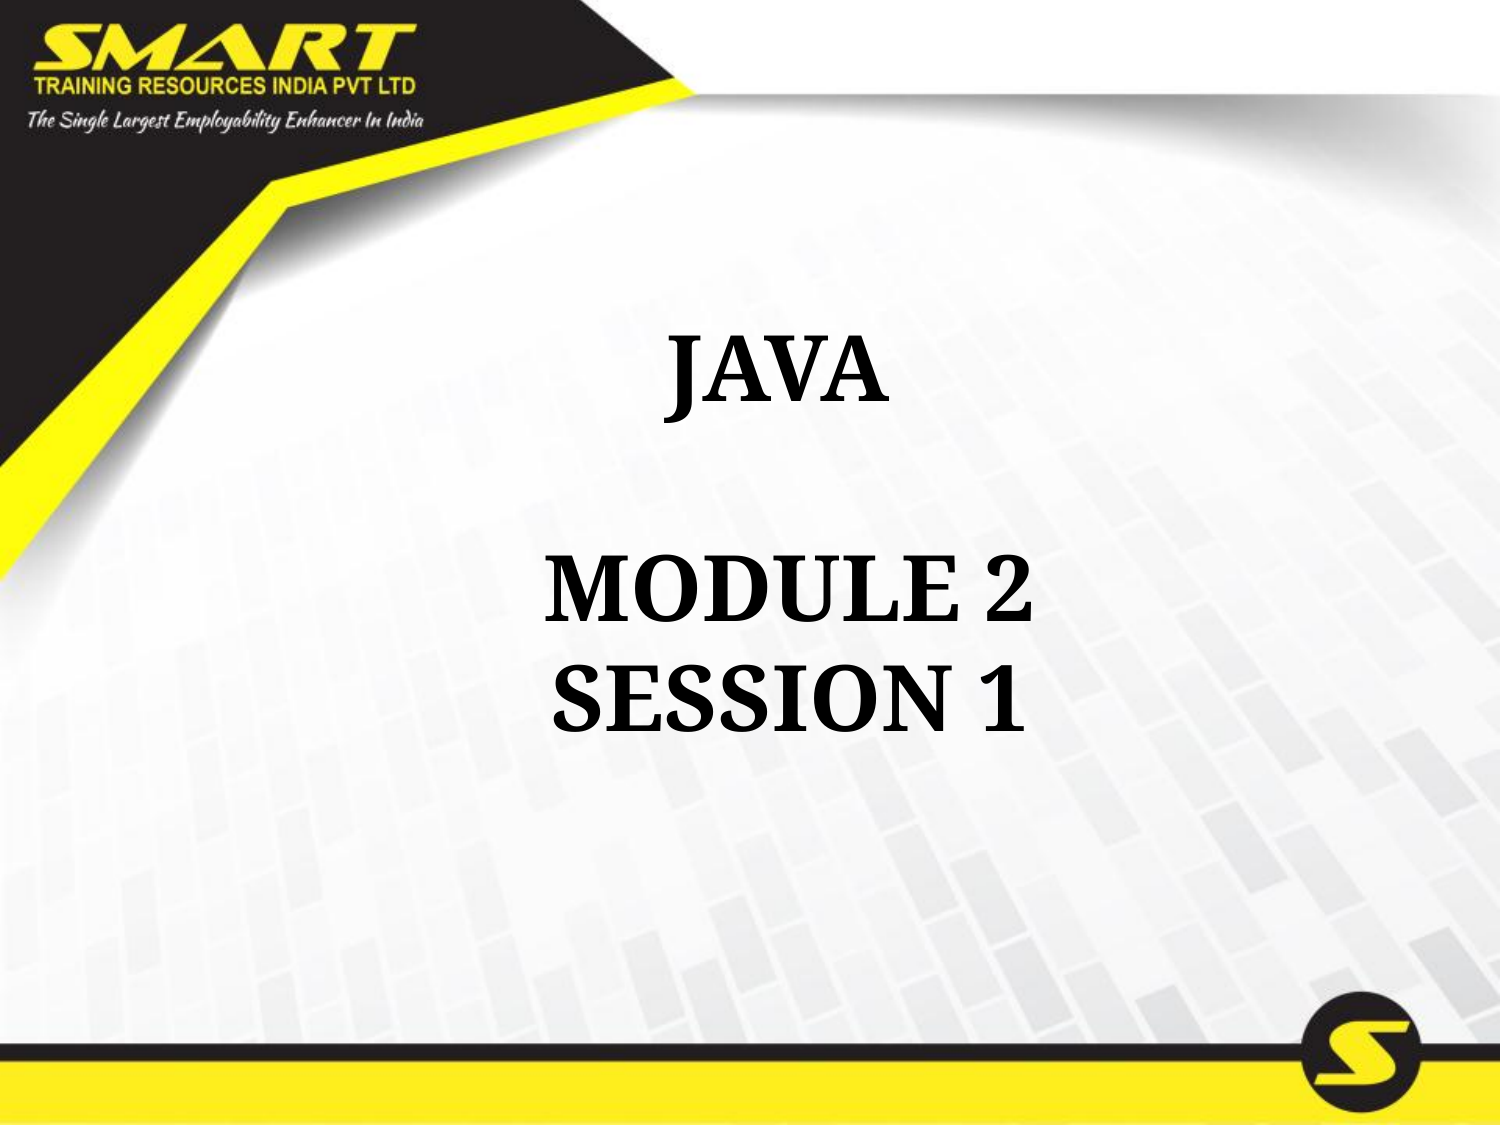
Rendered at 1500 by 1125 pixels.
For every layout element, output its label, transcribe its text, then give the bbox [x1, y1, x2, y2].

picture [0, 0, 1500, 1125]
text_box JAVA MODULE 2 SESSION 1 [165, 491, 1415, 758]
